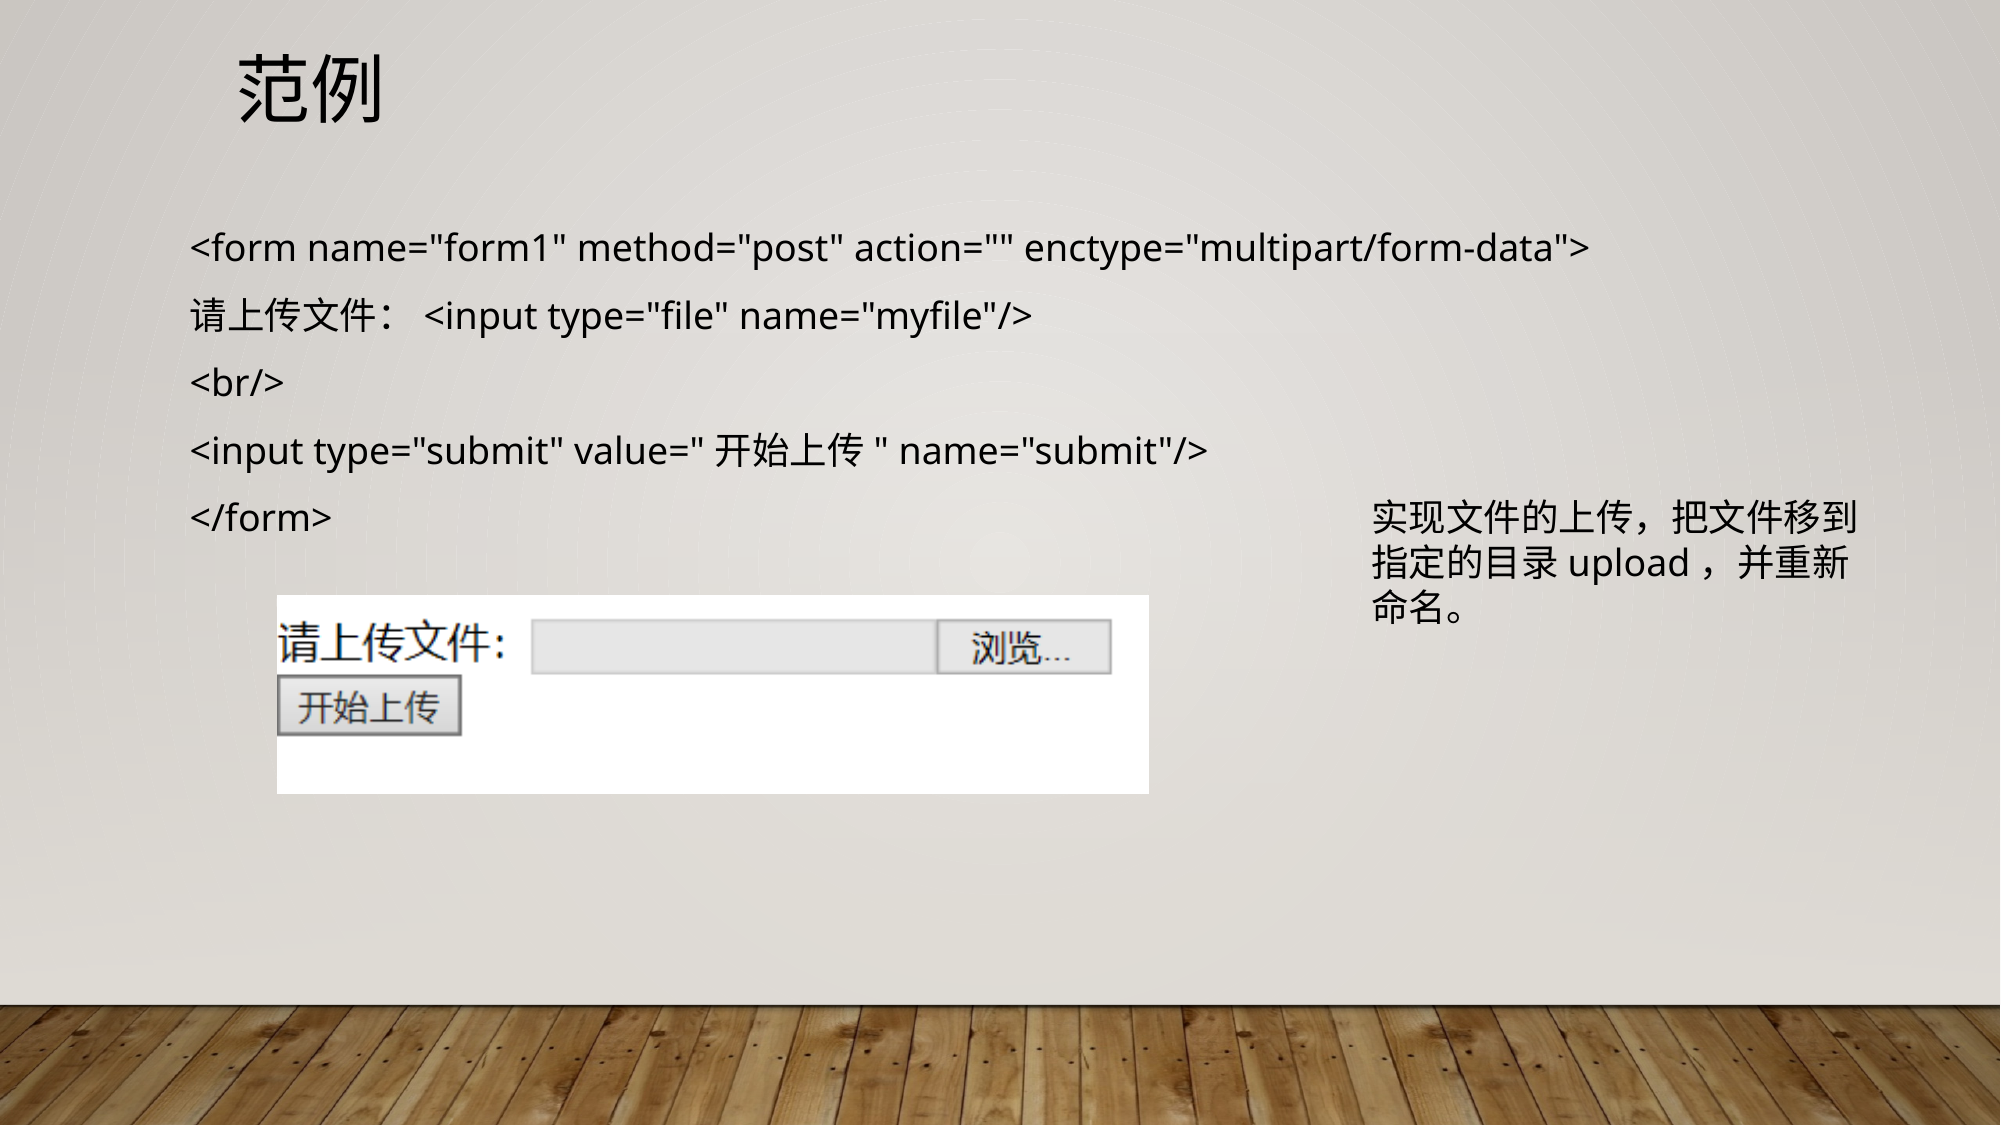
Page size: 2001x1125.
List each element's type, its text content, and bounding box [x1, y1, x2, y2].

picture [277, 595, 1149, 794]
picture [0, 1005, 2000, 1125]
text_box 范例 [220, 35, 1049, 140]
text_box 实现文件的上传，把文件移到指定的目录upload，并重新命名。 [1356, 486, 1881, 637]
text_box <form name="form1" method="post" action="" enctype="multipart/form-data"> 请上传文件：<input type="file" name="myfile"/> <br/> <input type="submit" value="开始上传" name="submit"/> </form> [174, 194, 1652, 592]
